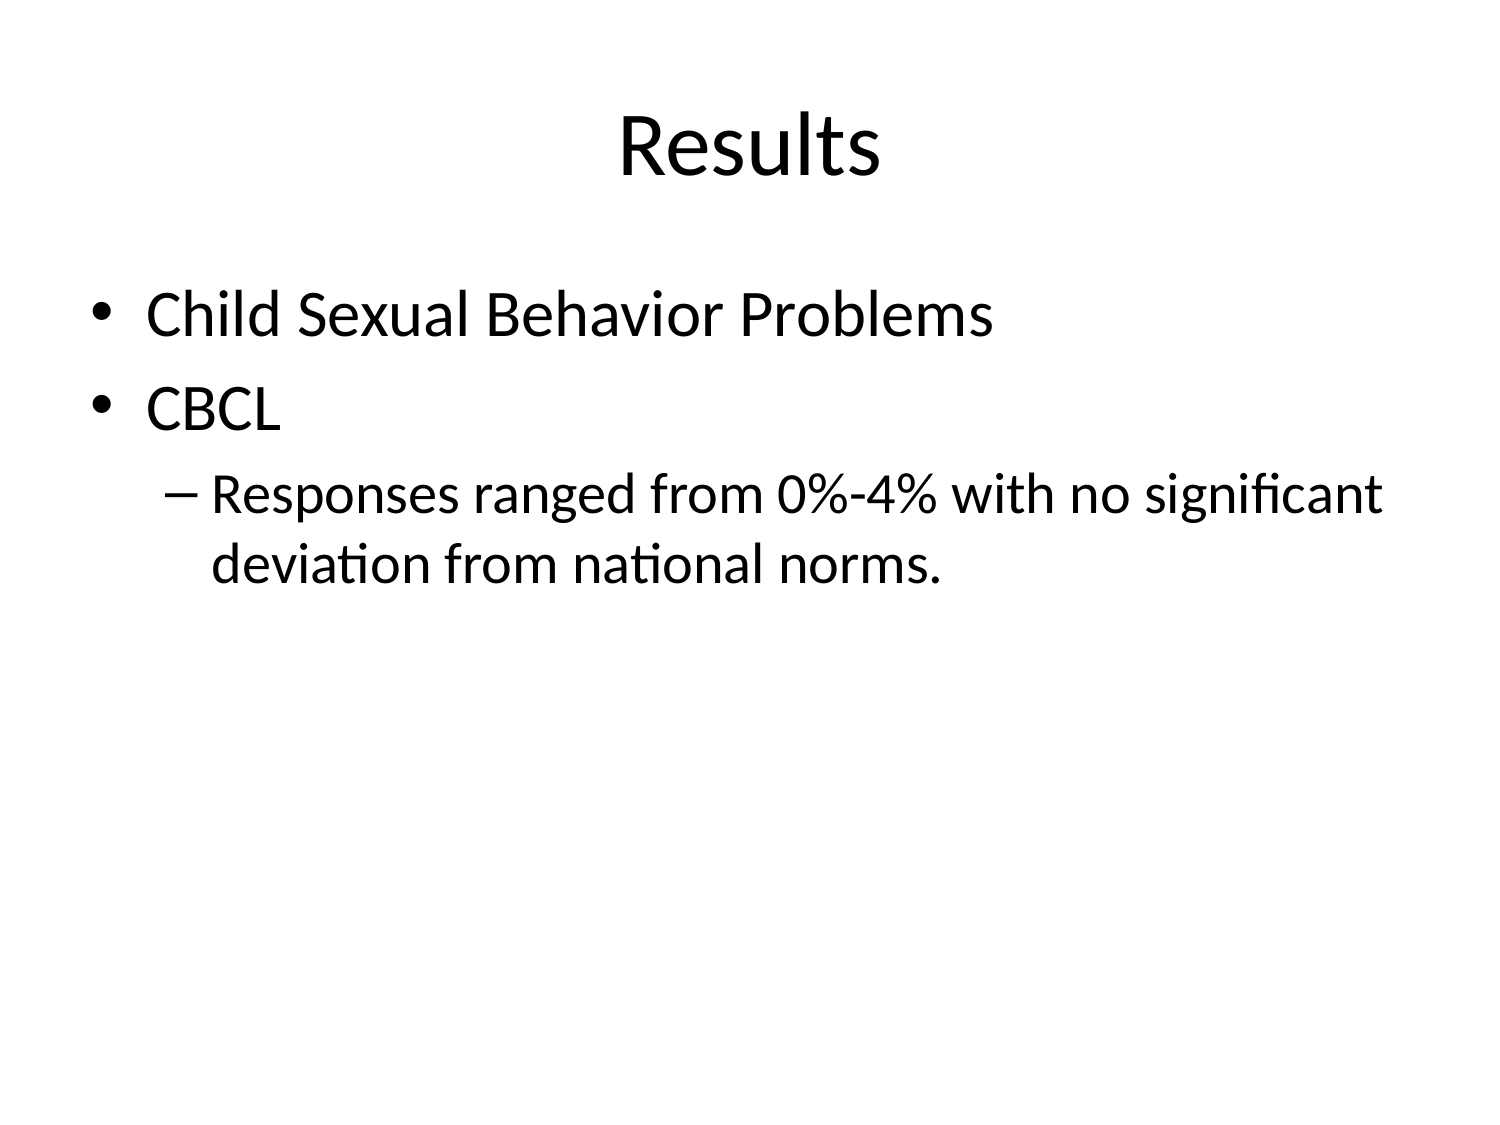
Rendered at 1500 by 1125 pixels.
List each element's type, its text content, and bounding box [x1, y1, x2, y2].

list Child Sexual Behavior Problems CBCL Responses ranged from 0%-4% with no significant deviation from national norms. [75, 262, 1425, 1063]
title Results [75, 45, 1425, 233]
